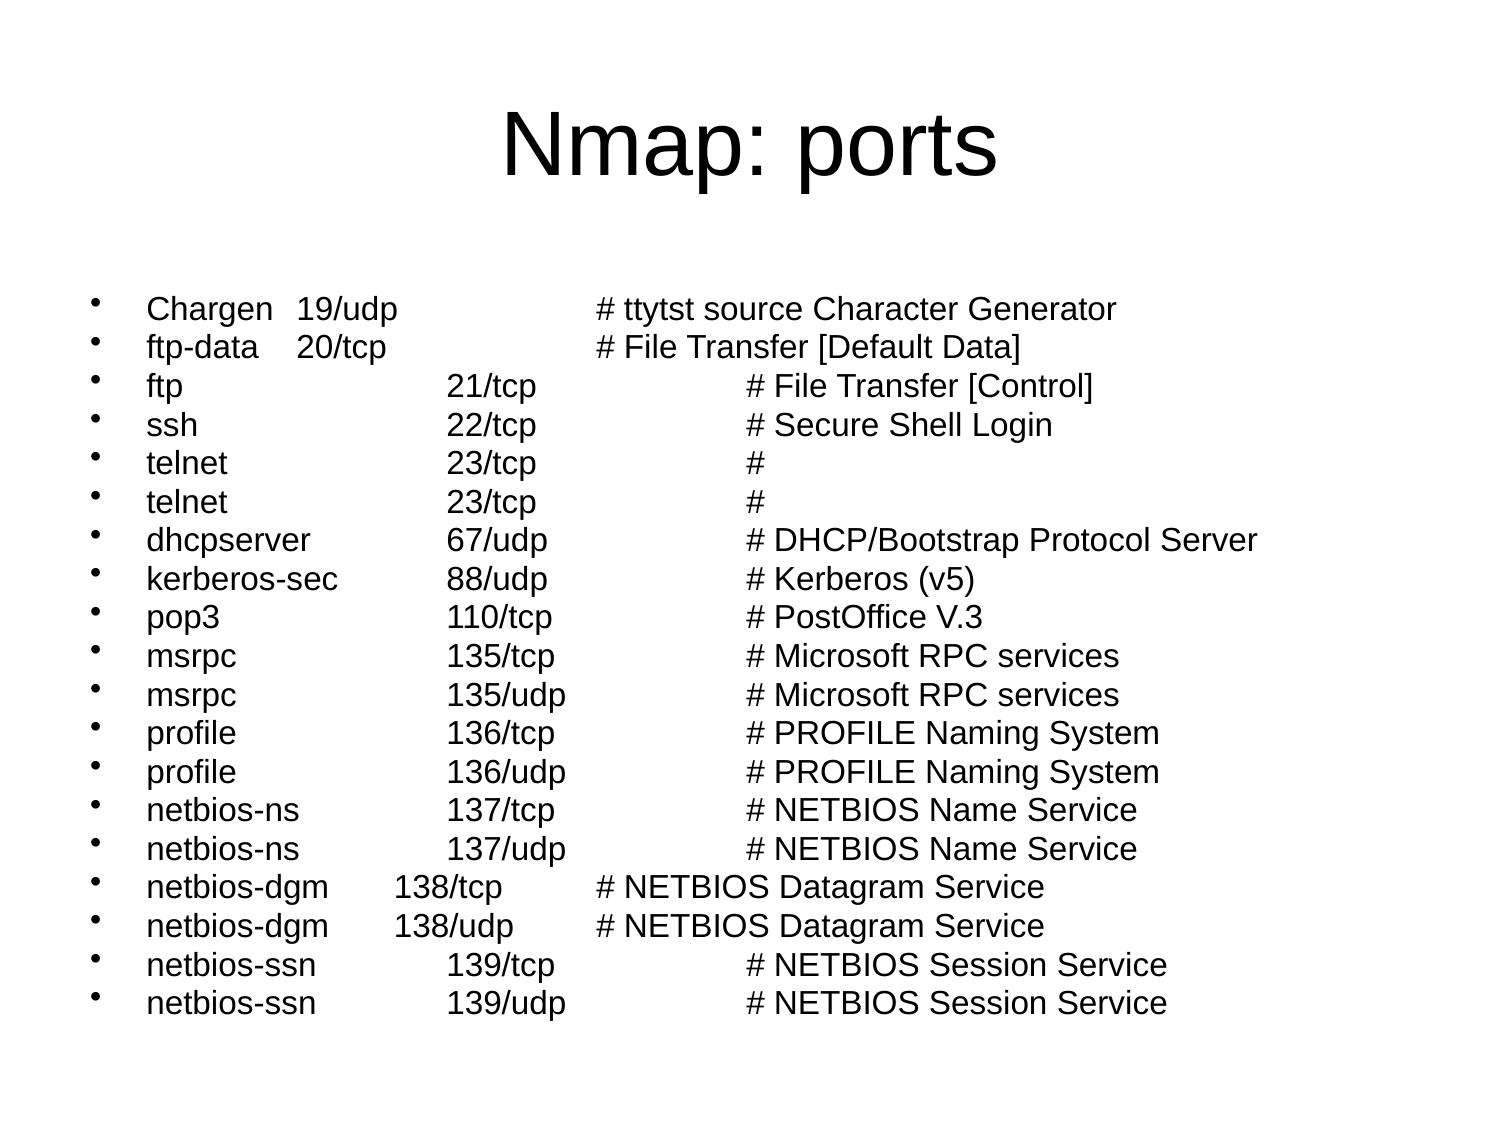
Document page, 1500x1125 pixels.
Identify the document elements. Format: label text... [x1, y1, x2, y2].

title Nmap: ports [74, 44, 1426, 233]
list Chargen 19/udp # ttytst source Character Generator ftp-data 20/tcp # File Transfer [Default Data] ftp 21/tcp # File Transfer [Control] ssh 22/tcp # Secure Shell Login telnet 23/tcp # telnet 23/tcp # dhcpserver 67/udp # DHCP/Bootstrap Protocol Server kerberos-sec 88/udp # Kerberos (v5) pop3 110/tcp # PostOffice V.3 msrpc 135/tcp # Microsoft RPC services msrpc 135/udp # Microsoft RPC services profile 136/tcp # PROFILE Naming System profile 136/udp # PROFILE Naming System netbios-ns 137/tcp # NETBIOS Name Service netbios-ns 137/udp # NETBIOS Name Service netbios-dgm 138/tcp # NETBIOS Datagram Service netbios-dgm 138/udp # NETBIOS Datagram Service netbios-ssn 139/tcp # NETBIOS Session Service netbios-ssn 139/udp # NETBIOS Session Service [74, 287, 1426, 926]
